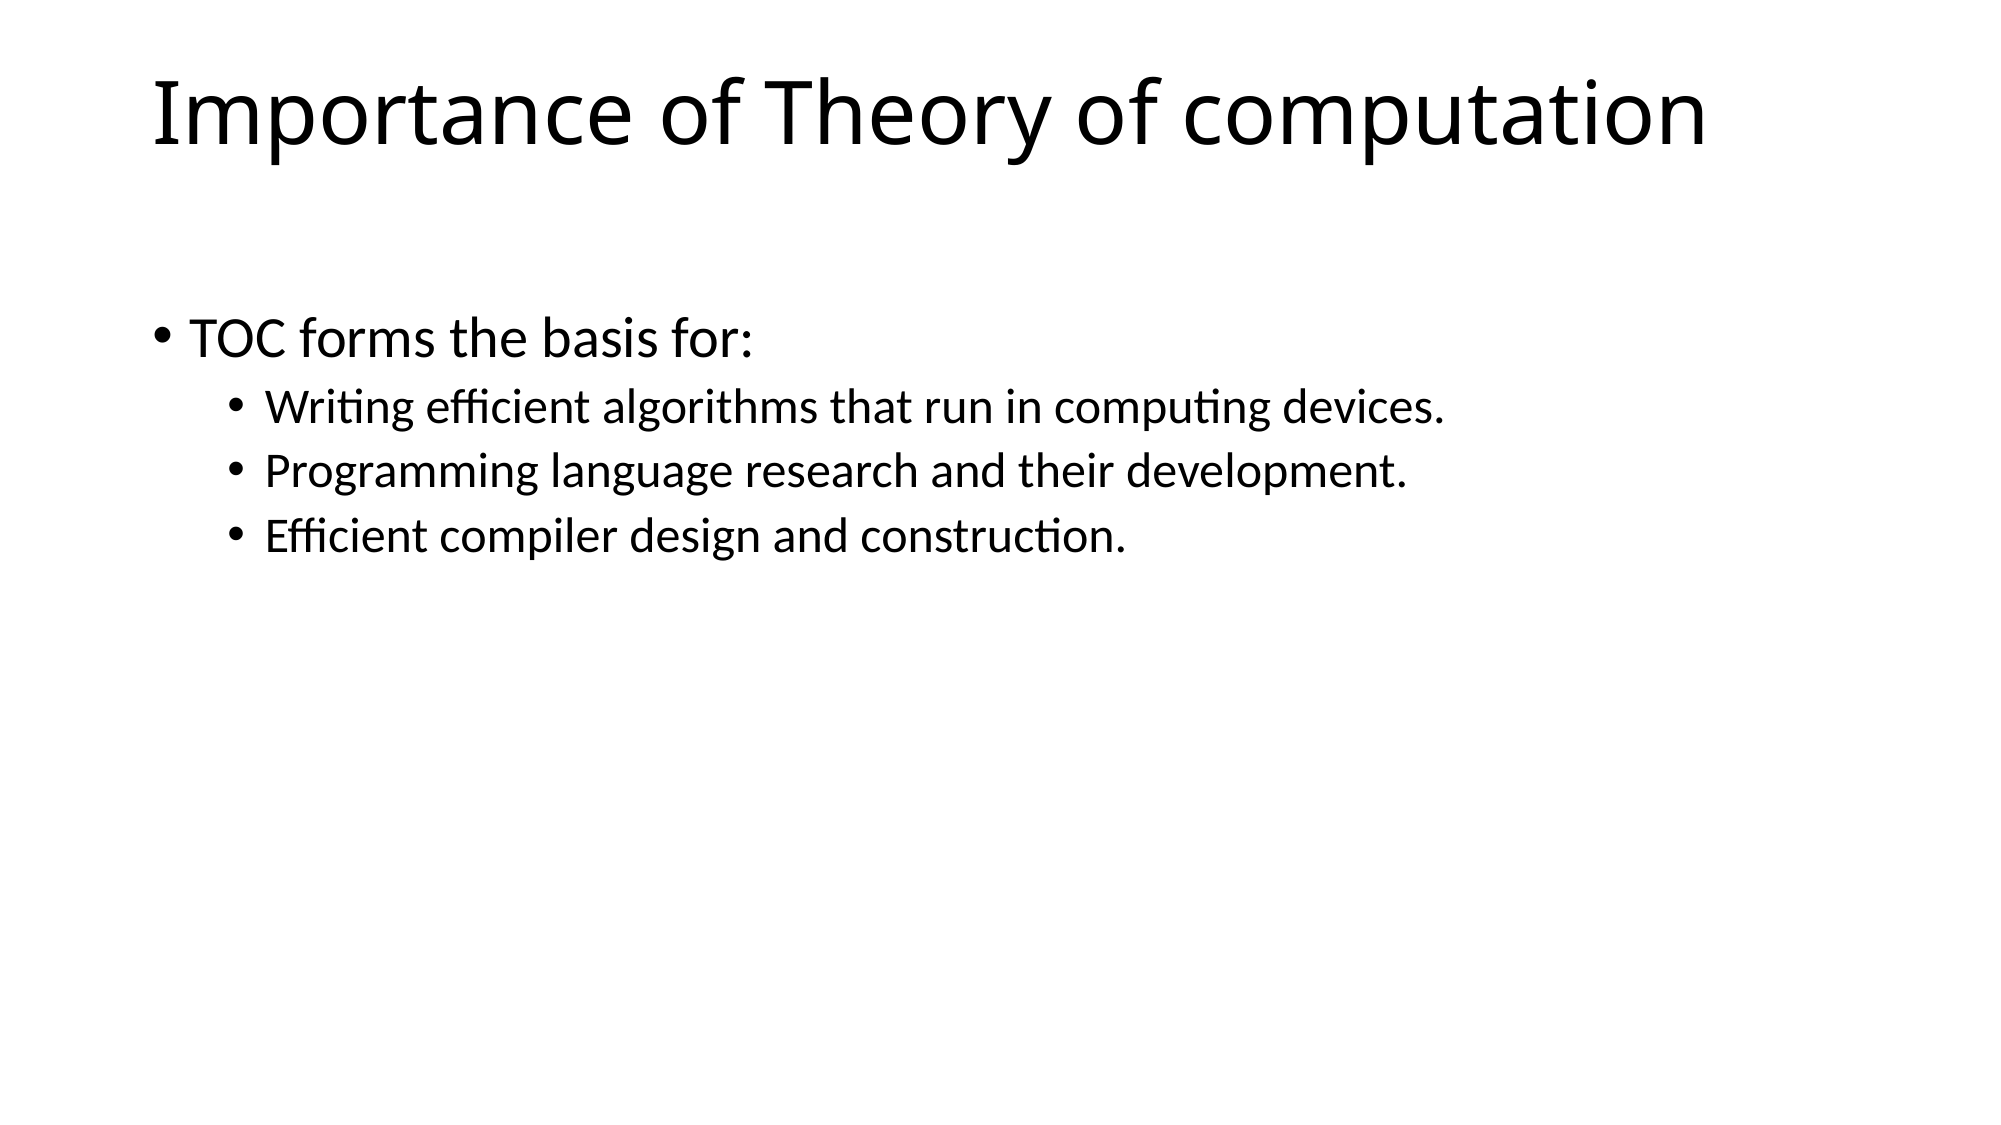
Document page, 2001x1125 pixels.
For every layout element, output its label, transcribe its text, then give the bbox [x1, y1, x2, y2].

title Importance of Theory of computation [137, 59, 1863, 278]
list TOC forms the basis for: Writing efficient algorithms that run in computing devices. Programming language research and their development. Efficient compiler design and construction. [137, 299, 1863, 1014]
